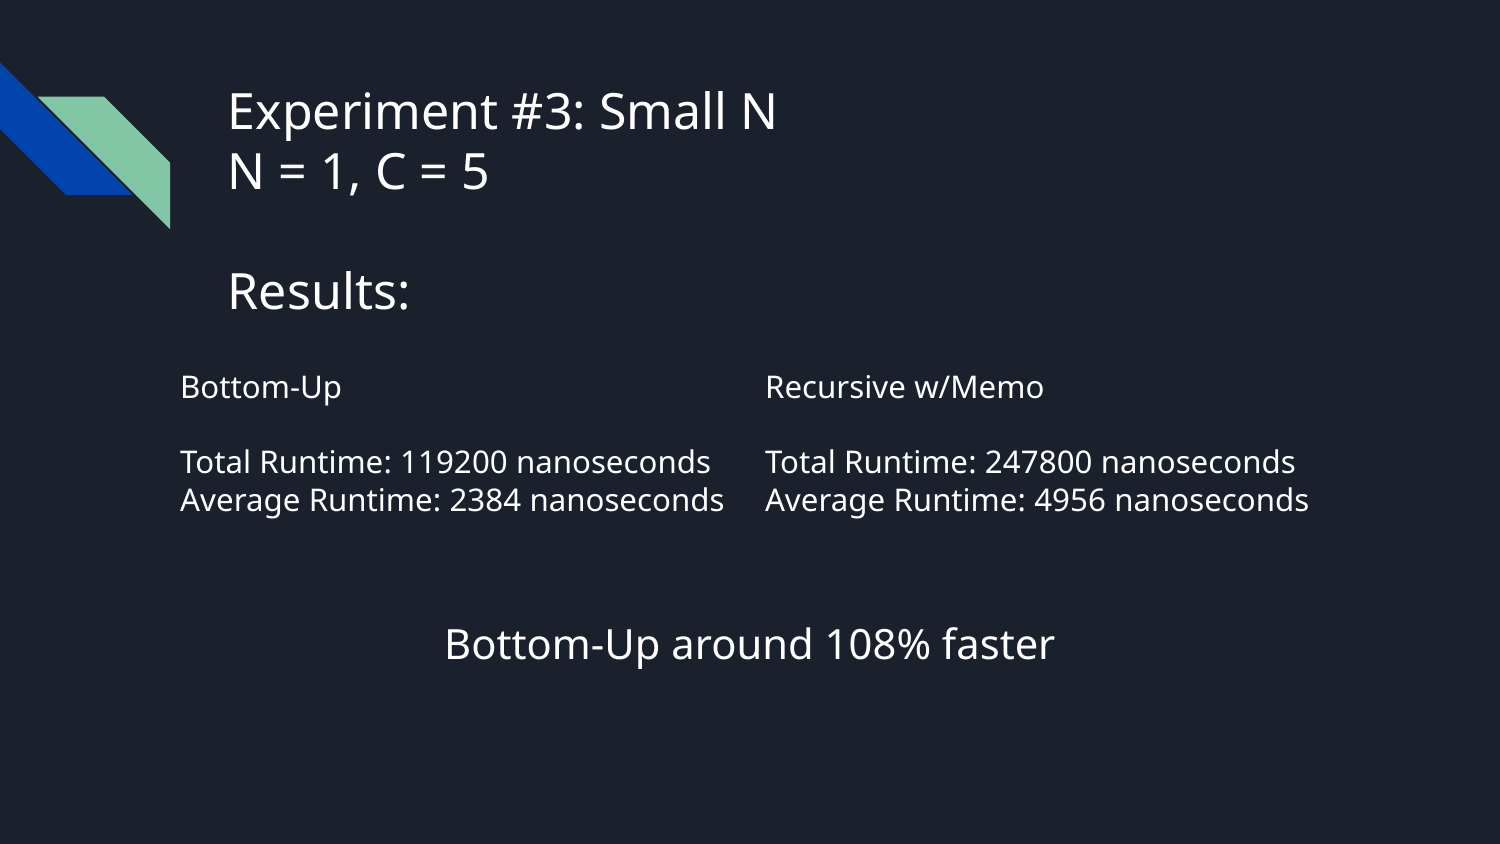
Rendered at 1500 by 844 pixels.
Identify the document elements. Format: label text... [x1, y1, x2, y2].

text_box Bottom-Up Total Runtime: 119200 nanoseconds Average Runtime: 2384 nanoseconds [165, 352, 749, 602]
title Bottom-Up around 108% faster [136, 602, 1364, 753]
title Experiment #3: Small N N = 1, C = 5 Results: [212, 64, 1440, 215]
text_box Recursive w/Memo Total Runtime: 247800 nanoseconds Average Runtime: 4956 nanoseconds [749, 352, 1433, 688]
